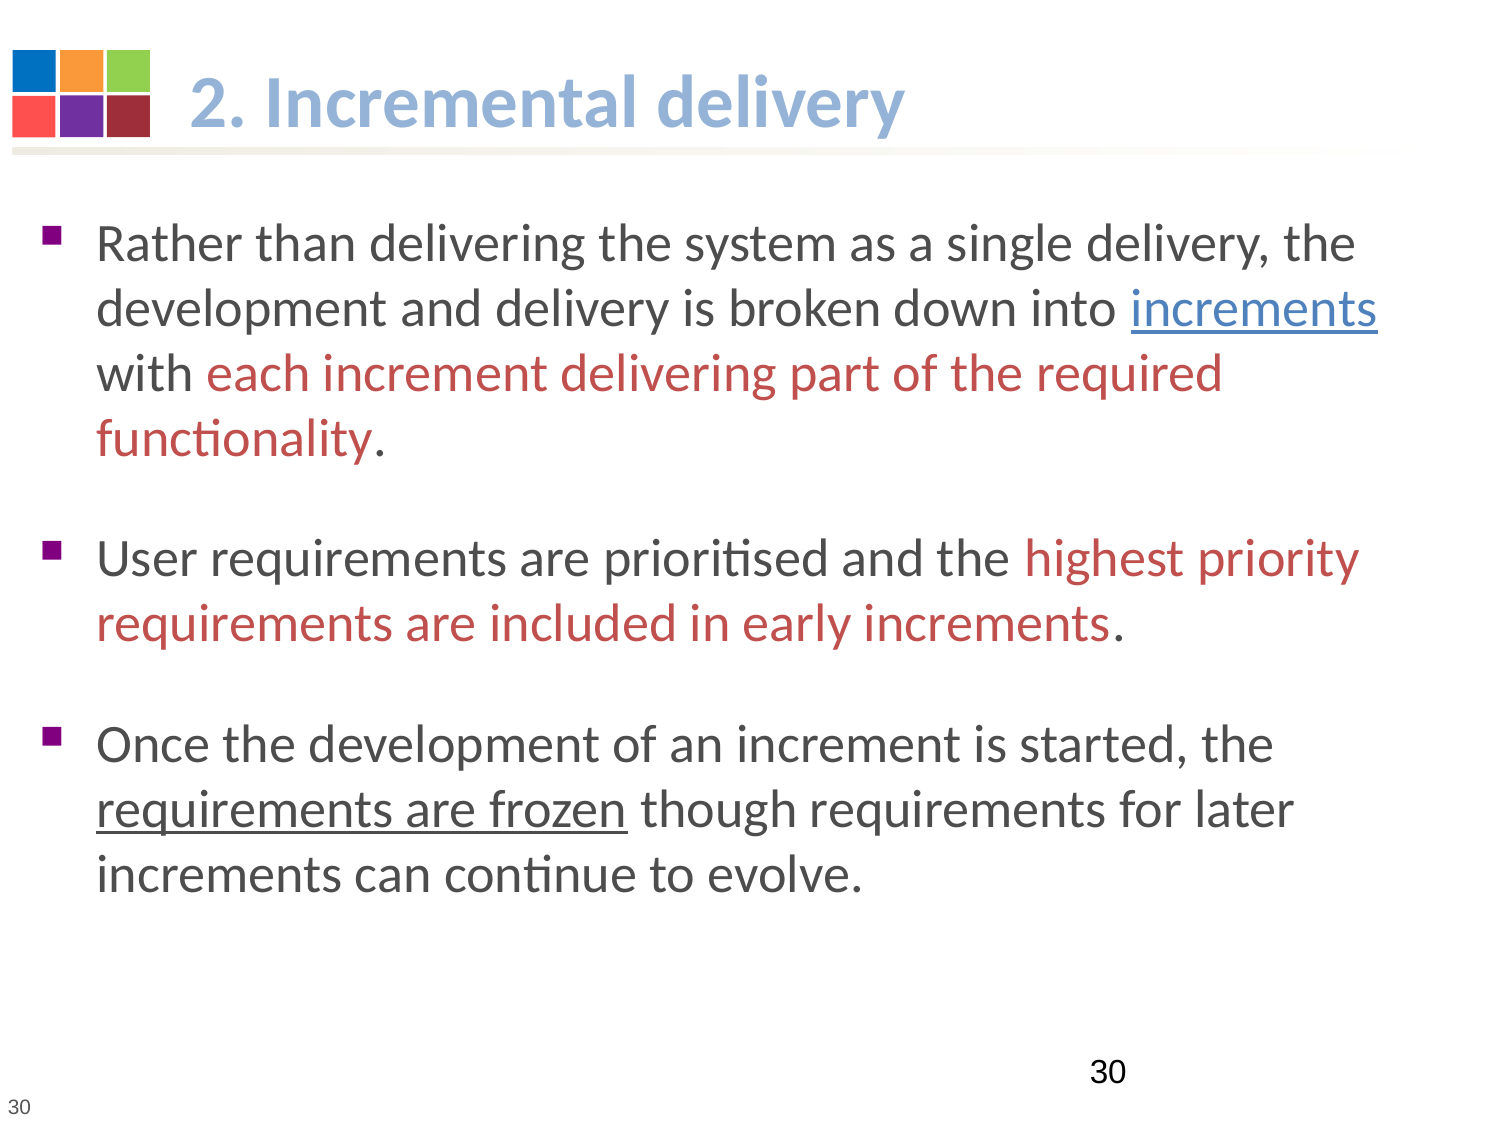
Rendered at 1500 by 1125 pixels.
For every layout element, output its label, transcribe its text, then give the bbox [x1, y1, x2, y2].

title 2. Incremental delivery [174, 47, 1475, 150]
list Rather than delivering the system as a single delivery, the development and delivery is broken down into increments with each increment delivering part of the required functionality. User requirements are prioritised and the highest priority requirements are included in early increments. Once the development of an increment is started, the requirements are frozen though requirements for later increments can continue to evolve. [24, 200, 1475, 1088]
slide_number 30 [1074, 1042, 1425, 1103]
